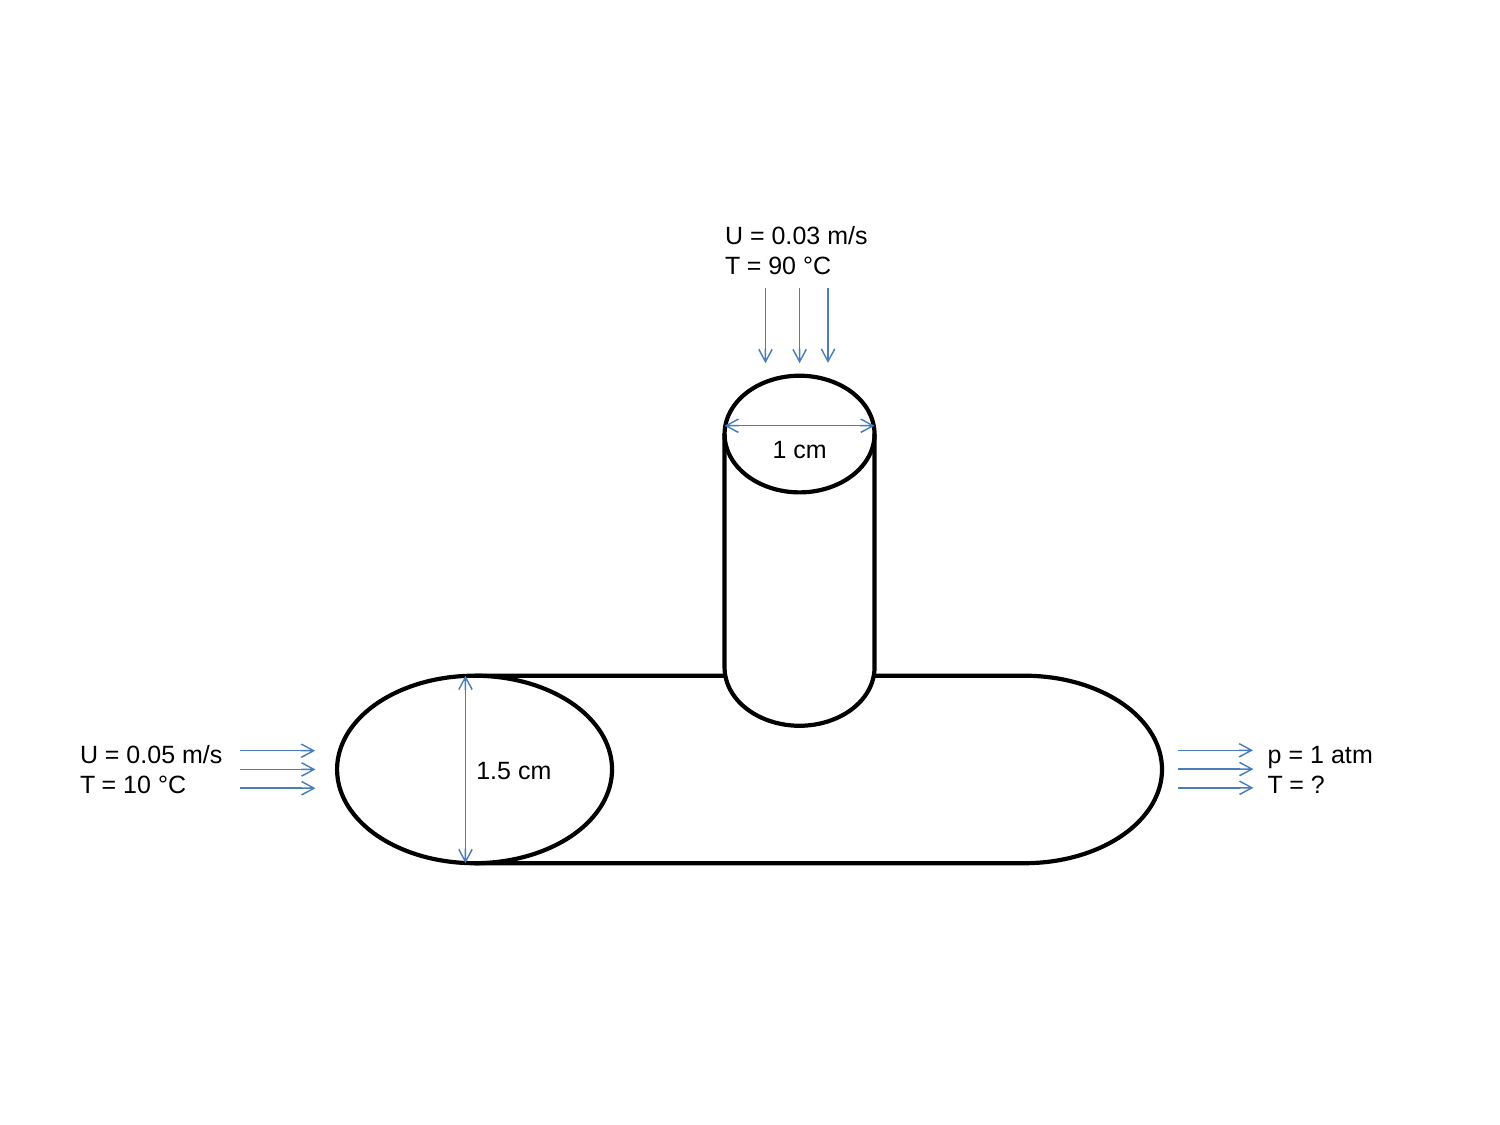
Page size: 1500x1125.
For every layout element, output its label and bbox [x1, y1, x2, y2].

text_box [64, 212, 1404, 864]
